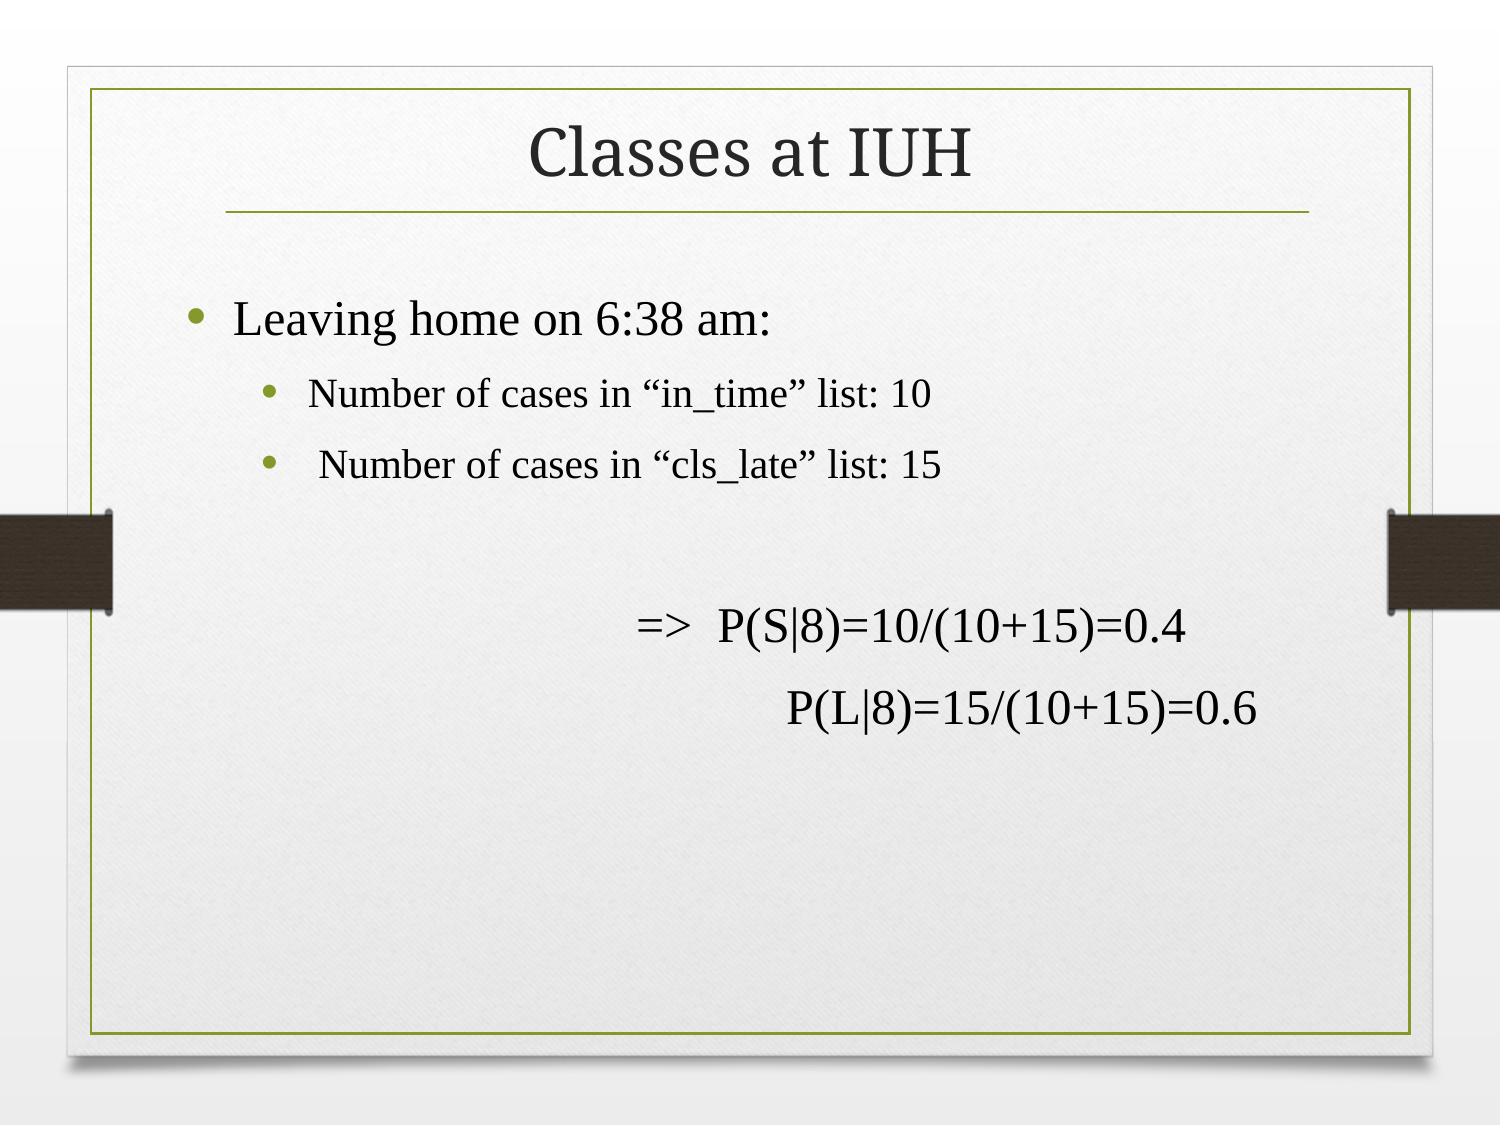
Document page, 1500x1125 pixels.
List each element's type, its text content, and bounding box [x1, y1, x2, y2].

picture [0, 0, 1500, 1125]
list Leaving home on 6:38 am: Number of cases in “in_time” list: 10 Number of cases in “cls_late” list: 15 => P(S|8)=10/(10+15)=0.4 P(L|8)=15/(10+15)=0.6 [170, 277, 1366, 797]
title Classes at IUH [193, 102, 1309, 197]
